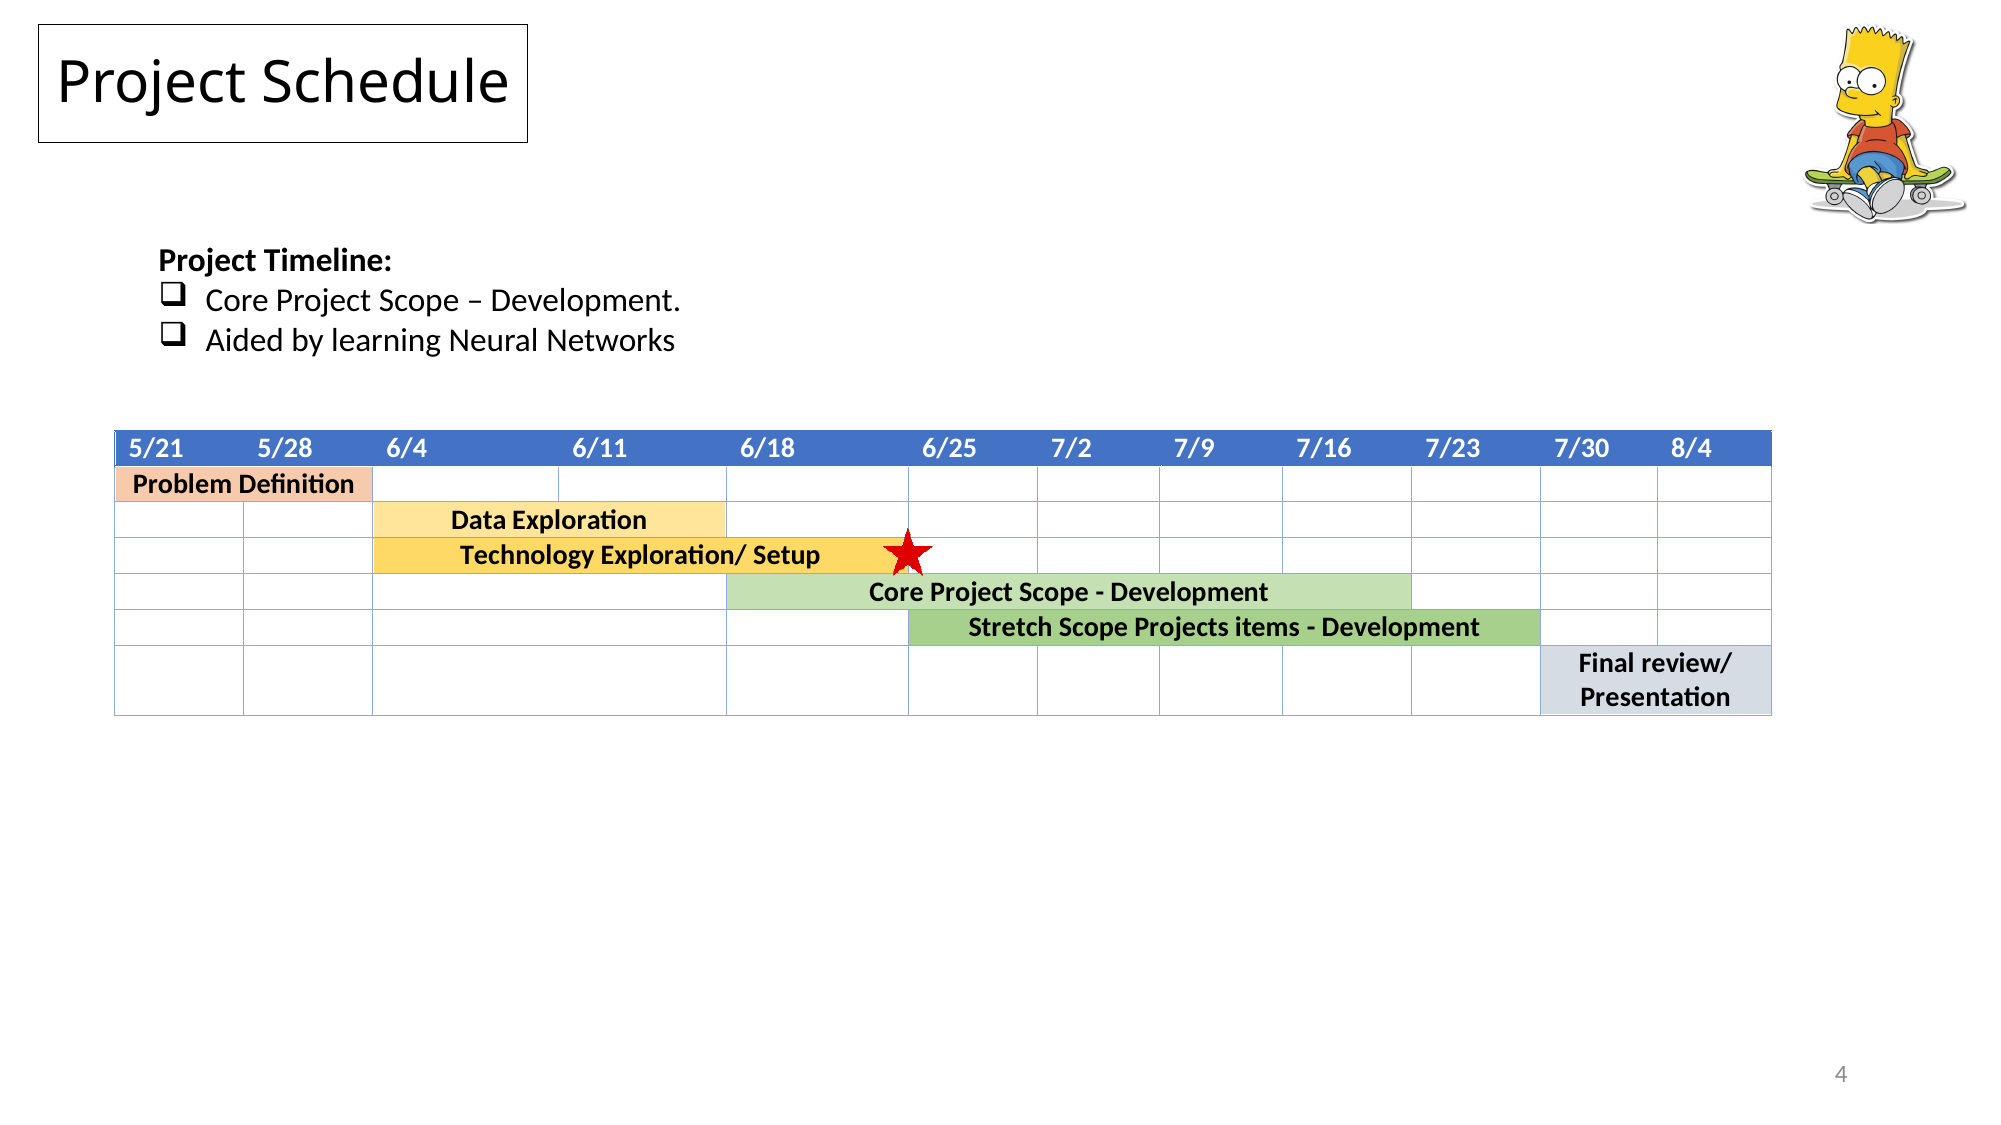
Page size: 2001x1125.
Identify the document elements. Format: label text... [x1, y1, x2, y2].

text_box Project Timeline: Core Project Scope – Development. Aided by learning Neural Networks [143, 231, 698, 366]
picture [91, 371, 1798, 716]
text_box Project Schedule [38, 24, 528, 143]
picture [1797, 22, 1968, 224]
slide_number 4 [1412, 1042, 1863, 1103]
